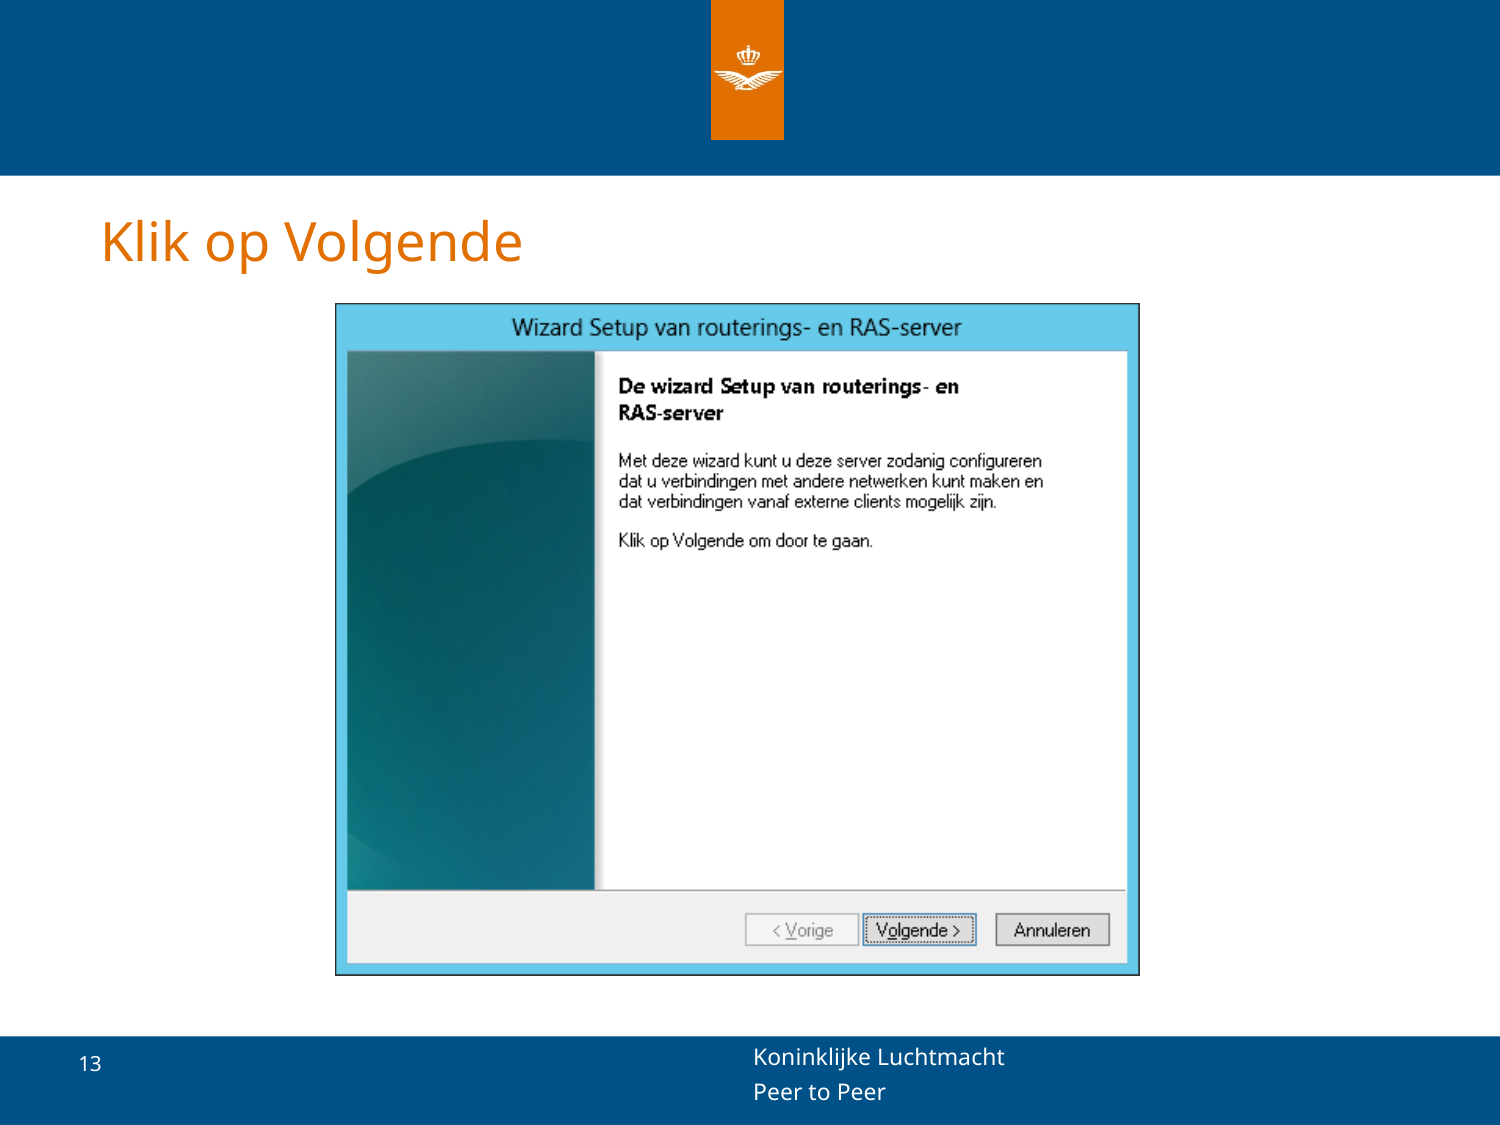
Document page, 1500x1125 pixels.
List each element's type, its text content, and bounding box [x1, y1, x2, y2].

title Klik op Volgende [100, 207, 1376, 273]
picture [711, 0, 784, 140]
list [335, 302, 1140, 976]
